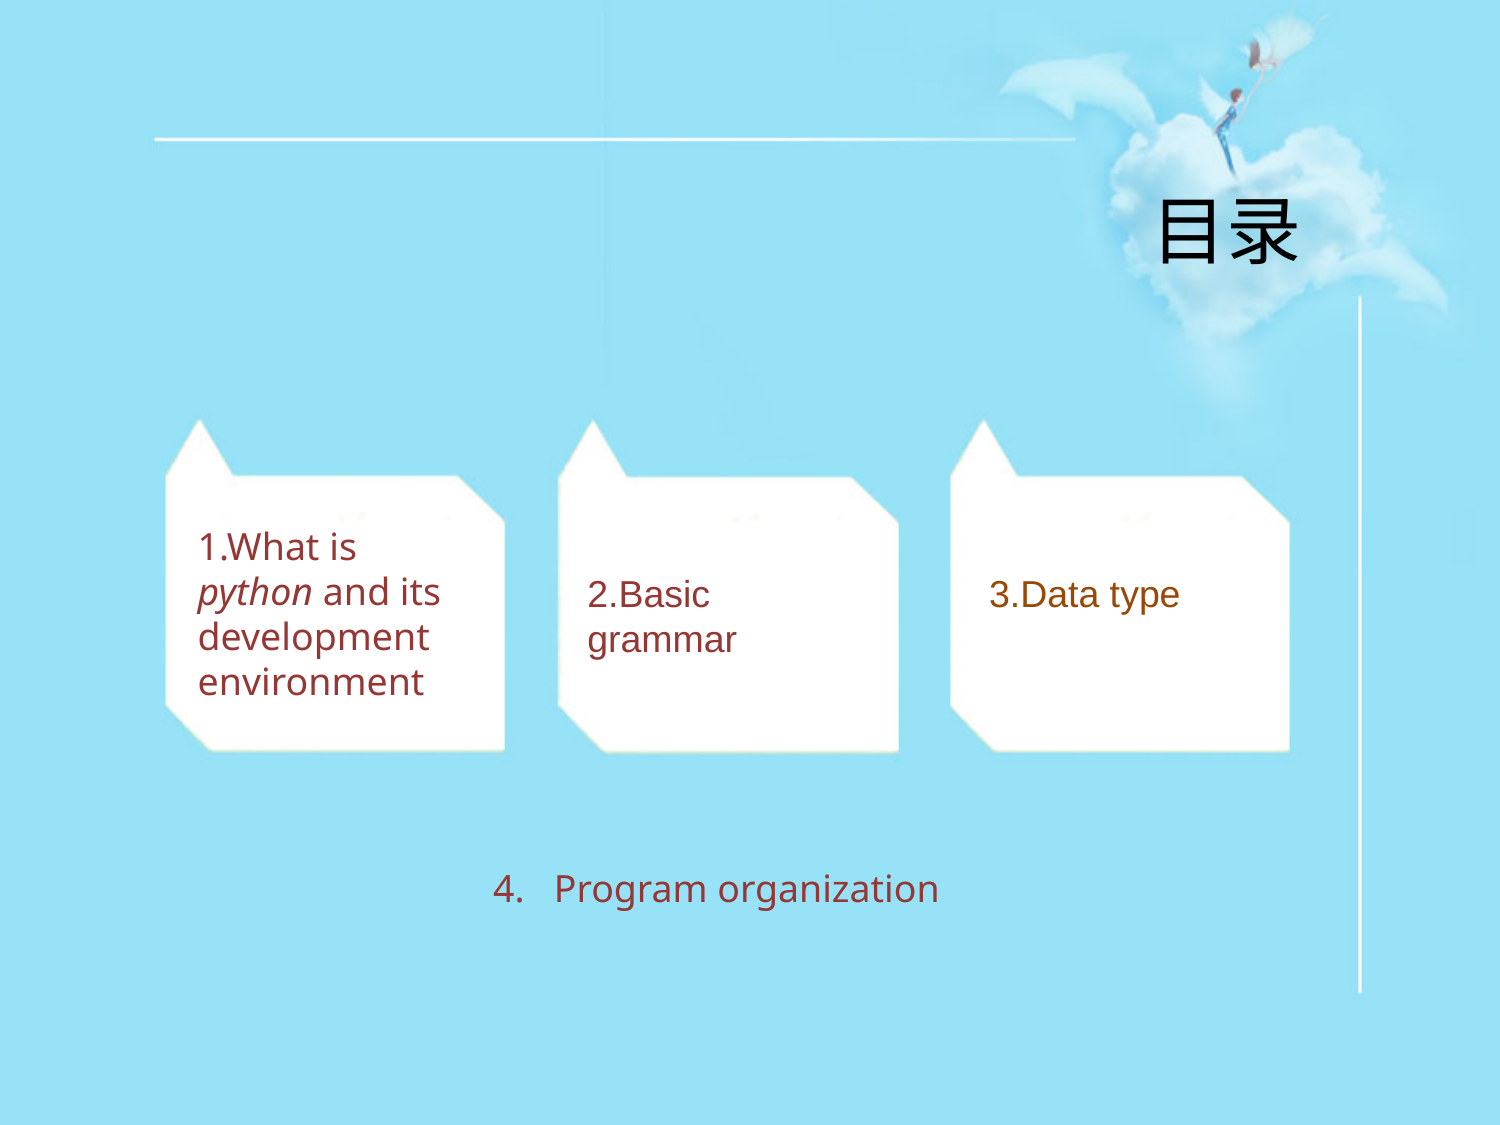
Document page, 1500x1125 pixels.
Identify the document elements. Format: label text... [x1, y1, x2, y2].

text_box 1.What is python and its development environment [183, 515, 479, 710]
text_box 3.Data type [974, 562, 1258, 623]
text_box 4. Program organization [478, 857, 1117, 918]
picture [0, 0, 1500, 1125]
text_box 2.Basic grammar [572, 562, 880, 668]
text_box 目录 [1136, 175, 1325, 281]
